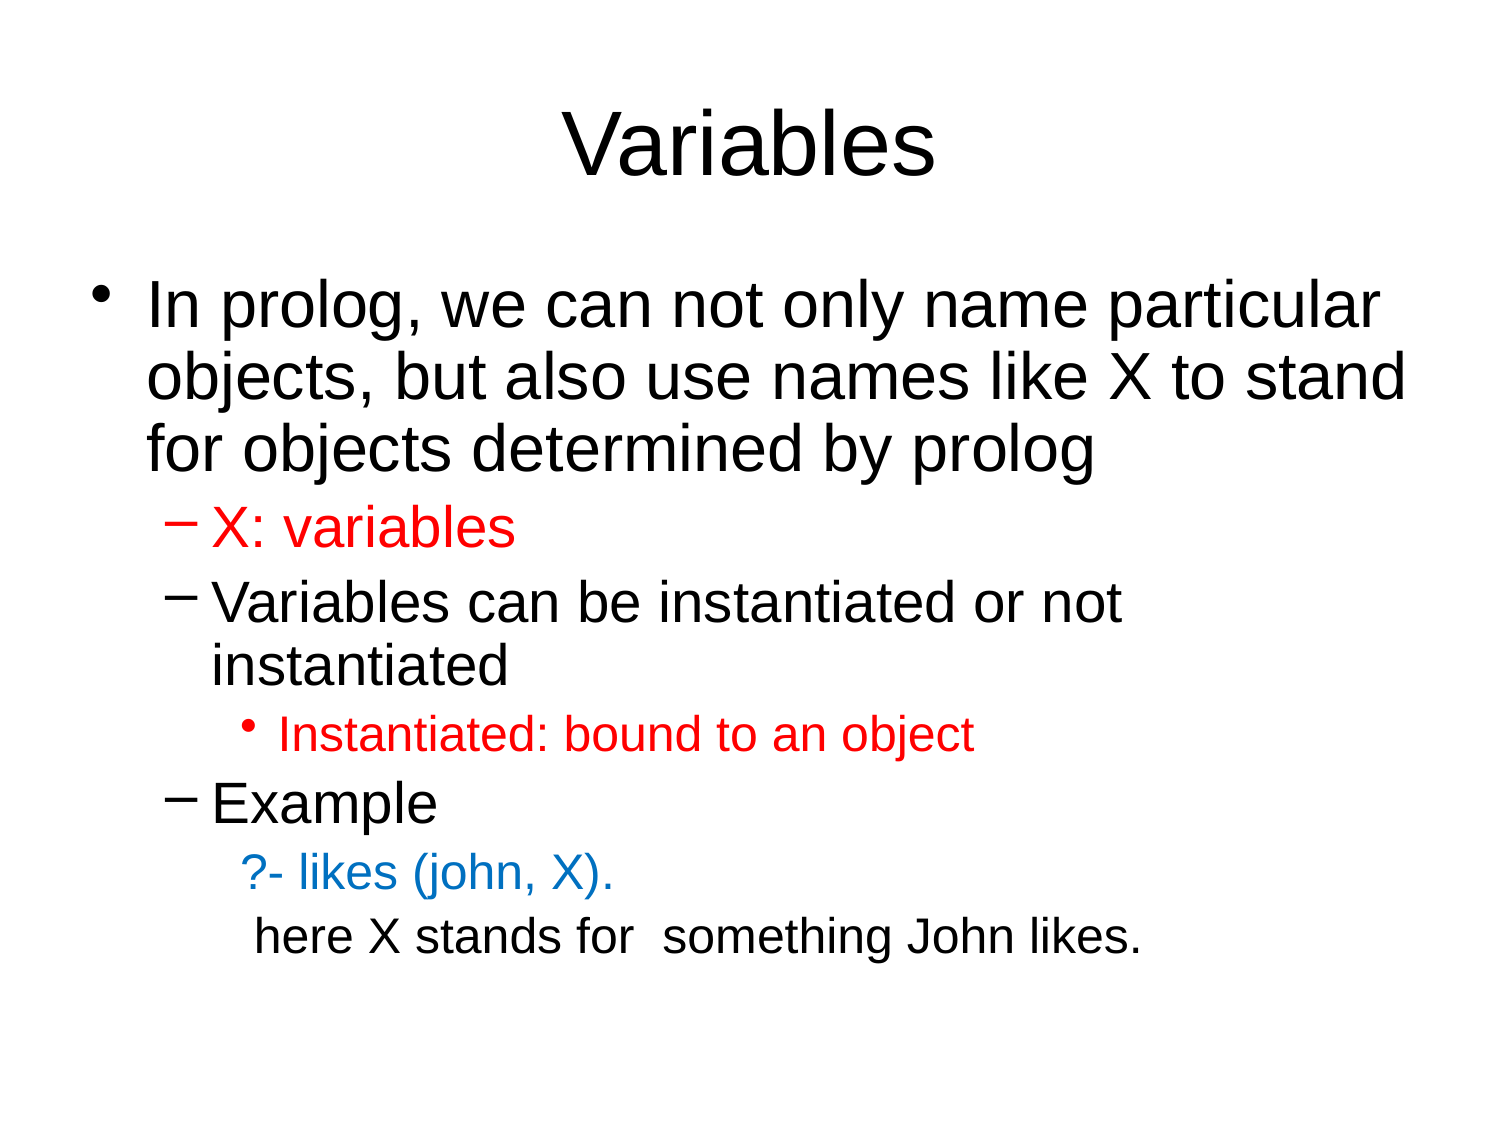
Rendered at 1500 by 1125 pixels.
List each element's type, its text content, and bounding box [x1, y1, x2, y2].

title Variables [75, 45, 1425, 233]
list In prolog, we can not only name particular objects, but also use names like X to stand for objects determined by prolog X: variables Variables can be instantiated or not instantiated Instantiated: bound to an object Example ?- likes (john, X). here X stands for something John likes. [75, 262, 1425, 1005]
